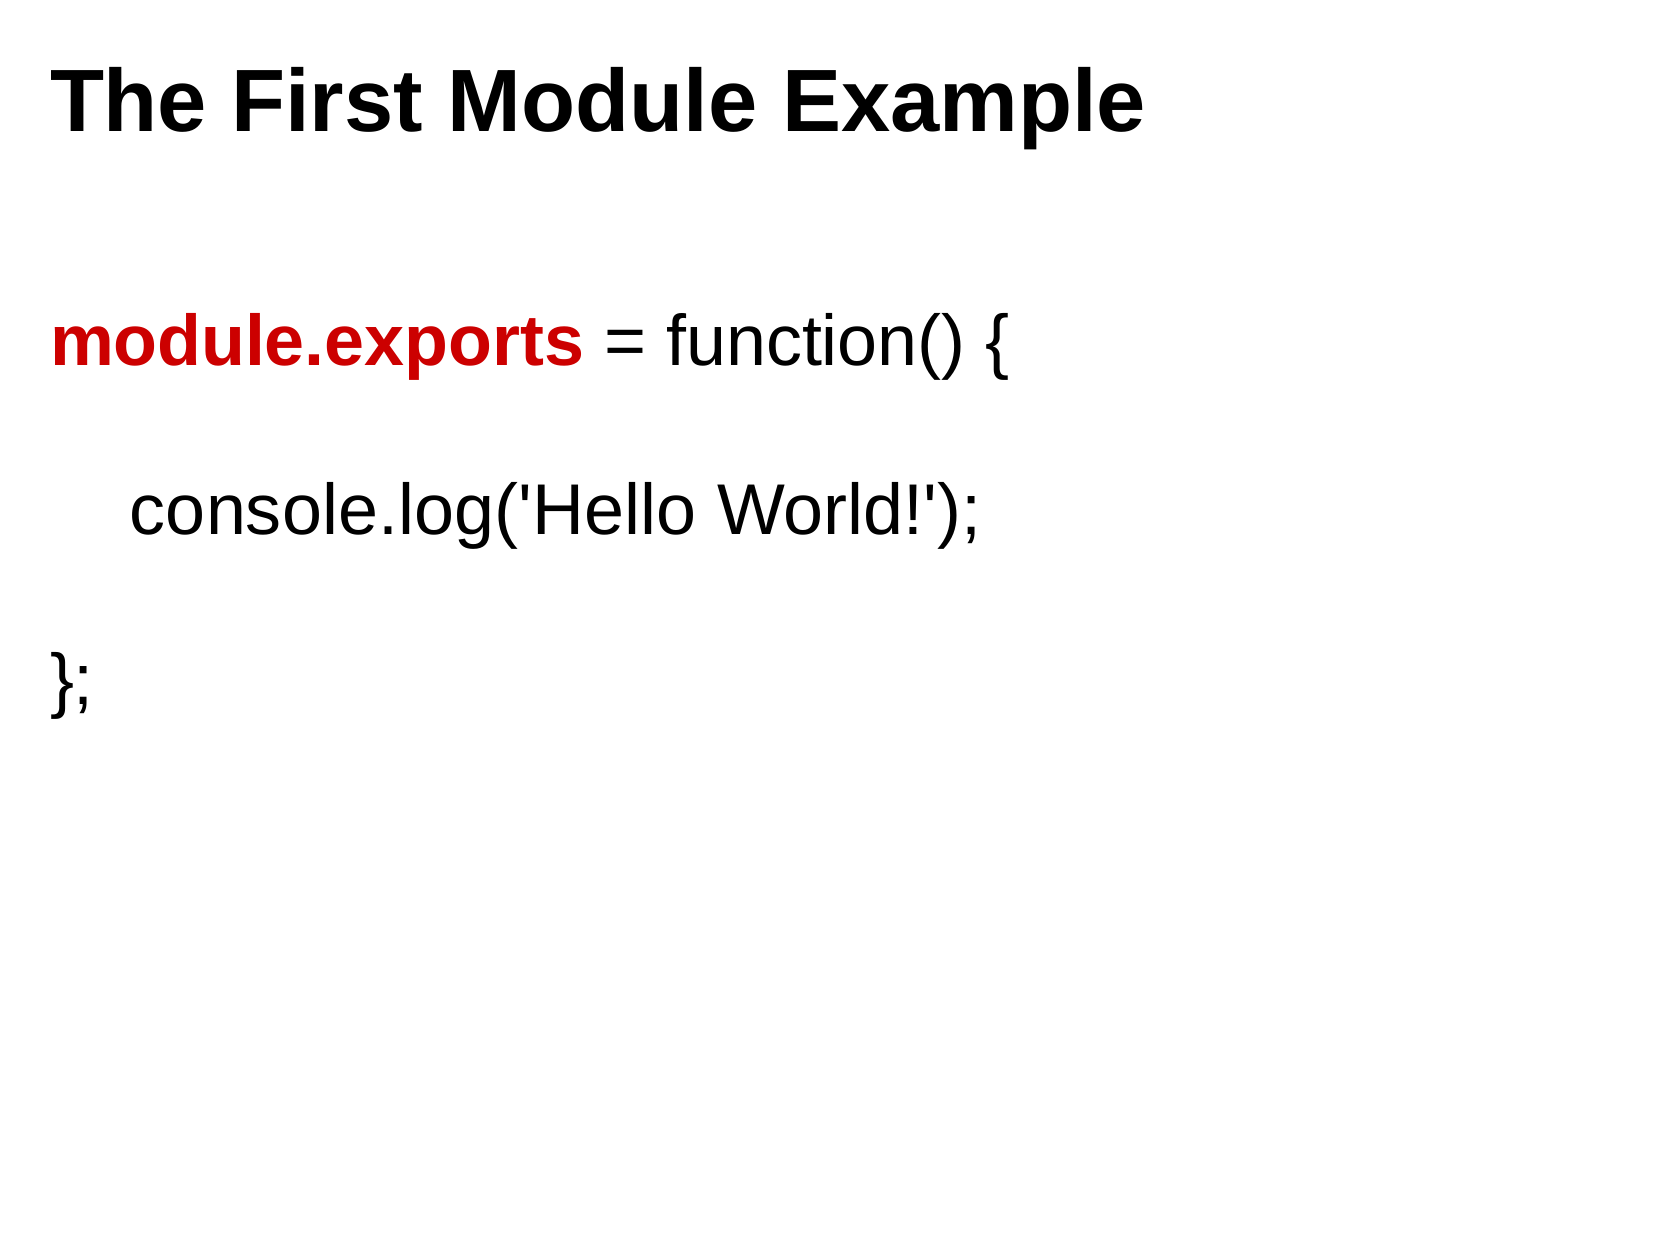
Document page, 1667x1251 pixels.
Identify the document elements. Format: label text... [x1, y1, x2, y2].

title The First Module Example [47, 0, 1152, 201]
text_box module.exports = function() { console.log('Hello World!'); }; [47, 291, 1016, 719]
